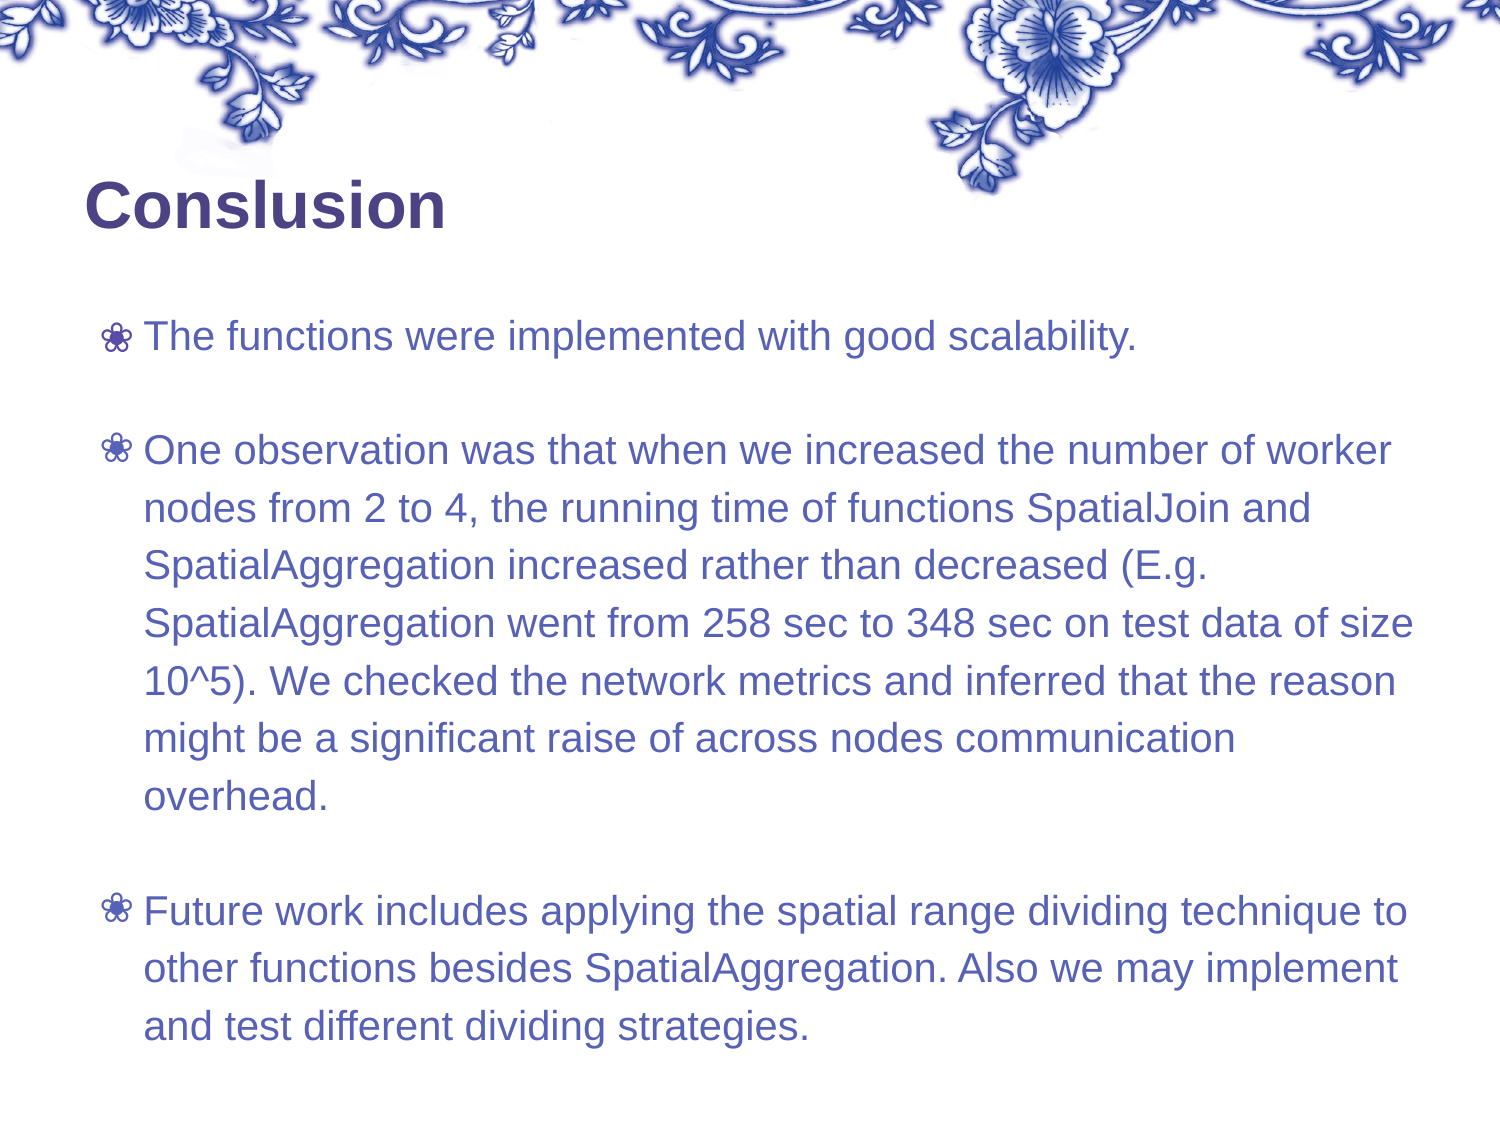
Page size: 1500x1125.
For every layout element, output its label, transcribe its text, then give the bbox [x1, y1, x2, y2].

picture [0, 0, 1500, 358]
list The functions were implemented with good scalability. One observation was that when we increased the number of worker nodes from 2 to 4, the running time of functions SpatialJoin and SpatialAggregation increased rather than decreased (E.g. SpatialAggregation went from 258 sec to 348 sec on test data of size 10^5). We checked the network metrics and inferred that the reason might be a significant raise of across nodes communication overhead. Future work includes applying the spatial range dividing technique to other functions besides SpatialAggregation. Also we may implement and test different dividing strategies. [69, 288, 1431, 1125]
title Conslusion [69, 128, 1431, 259]
